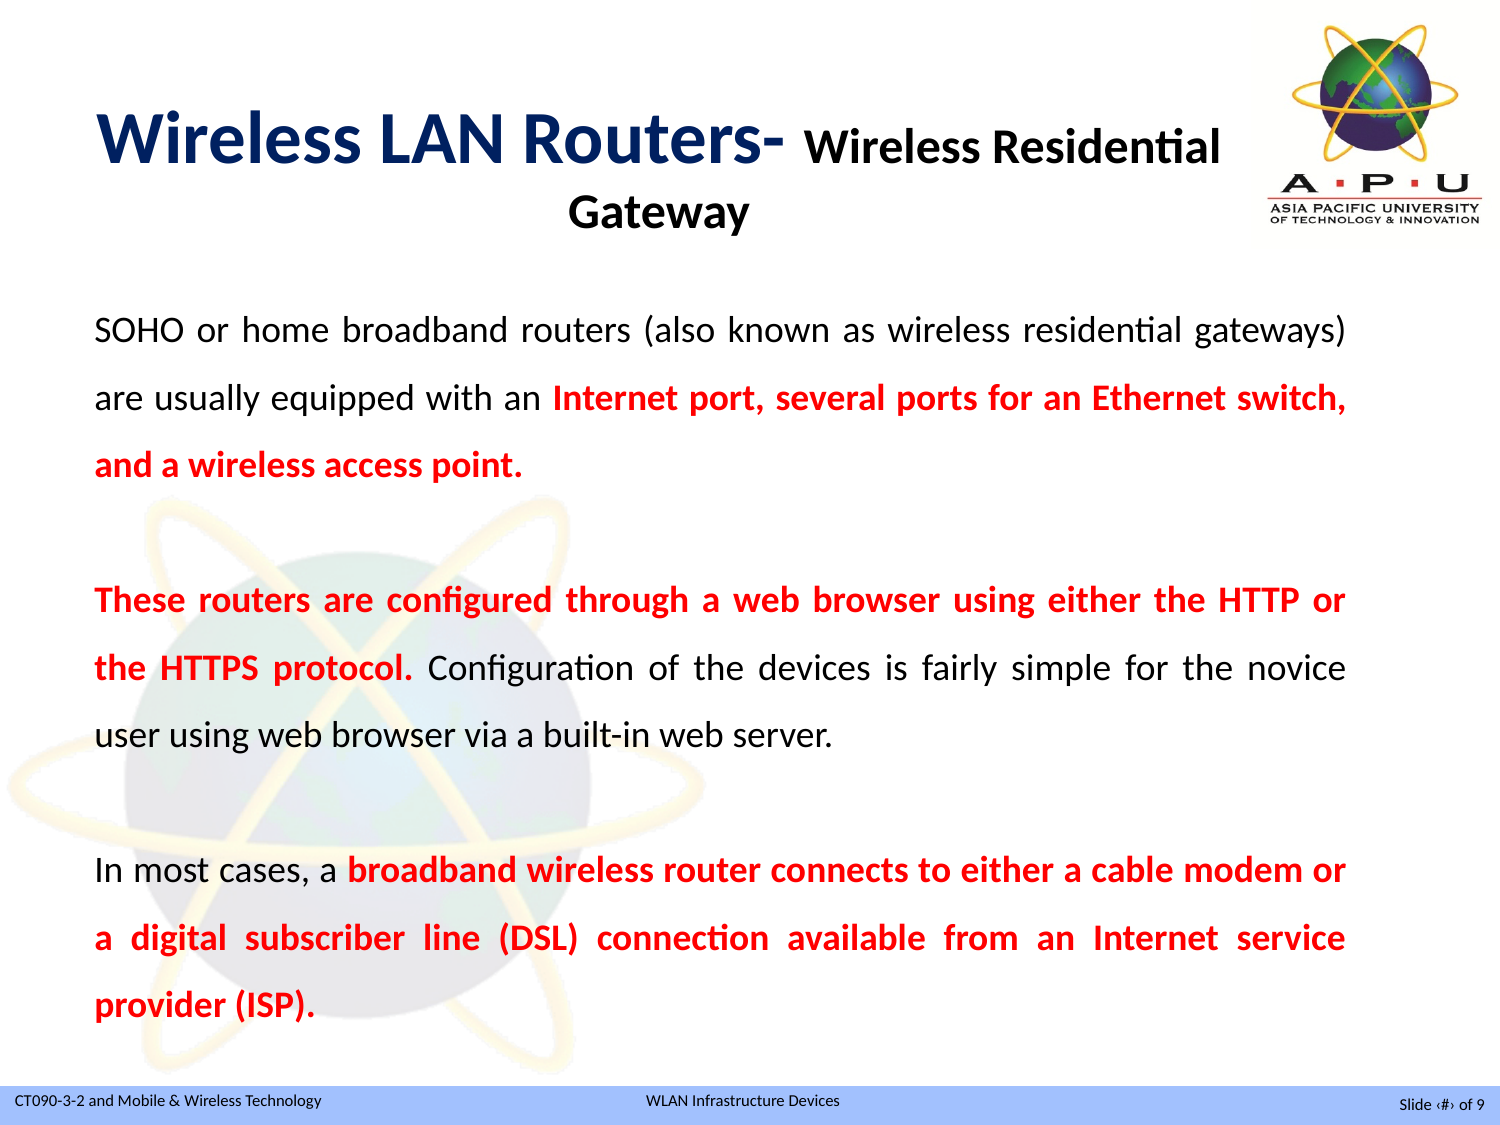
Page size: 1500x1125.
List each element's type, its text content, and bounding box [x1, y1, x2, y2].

footer Slide ‹#› of 9 [1024, 1086, 1500, 1125]
text_box SOHO or home broadband routers (also known as wireless residential gateways) are usually equipped with an Internet port, several ports for an Ethernet switch, and a wireless access point. These routers are configured through a web browser using either the HTTP or the HTTPS protocol. Configuration of the devices is fairly simple for the novice user using web browser via a built-in web server. In most cases, a broadband wireless router connects to either a cable modem or a digital subscriber line (DSL) connection available from an Internet service provider (ISP). [79, 275, 1363, 1033]
text_box Wireless LAN Routers- Wireless Residential Gateway [55, 98, 1263, 229]
picture [1251, 0, 1500, 249]
